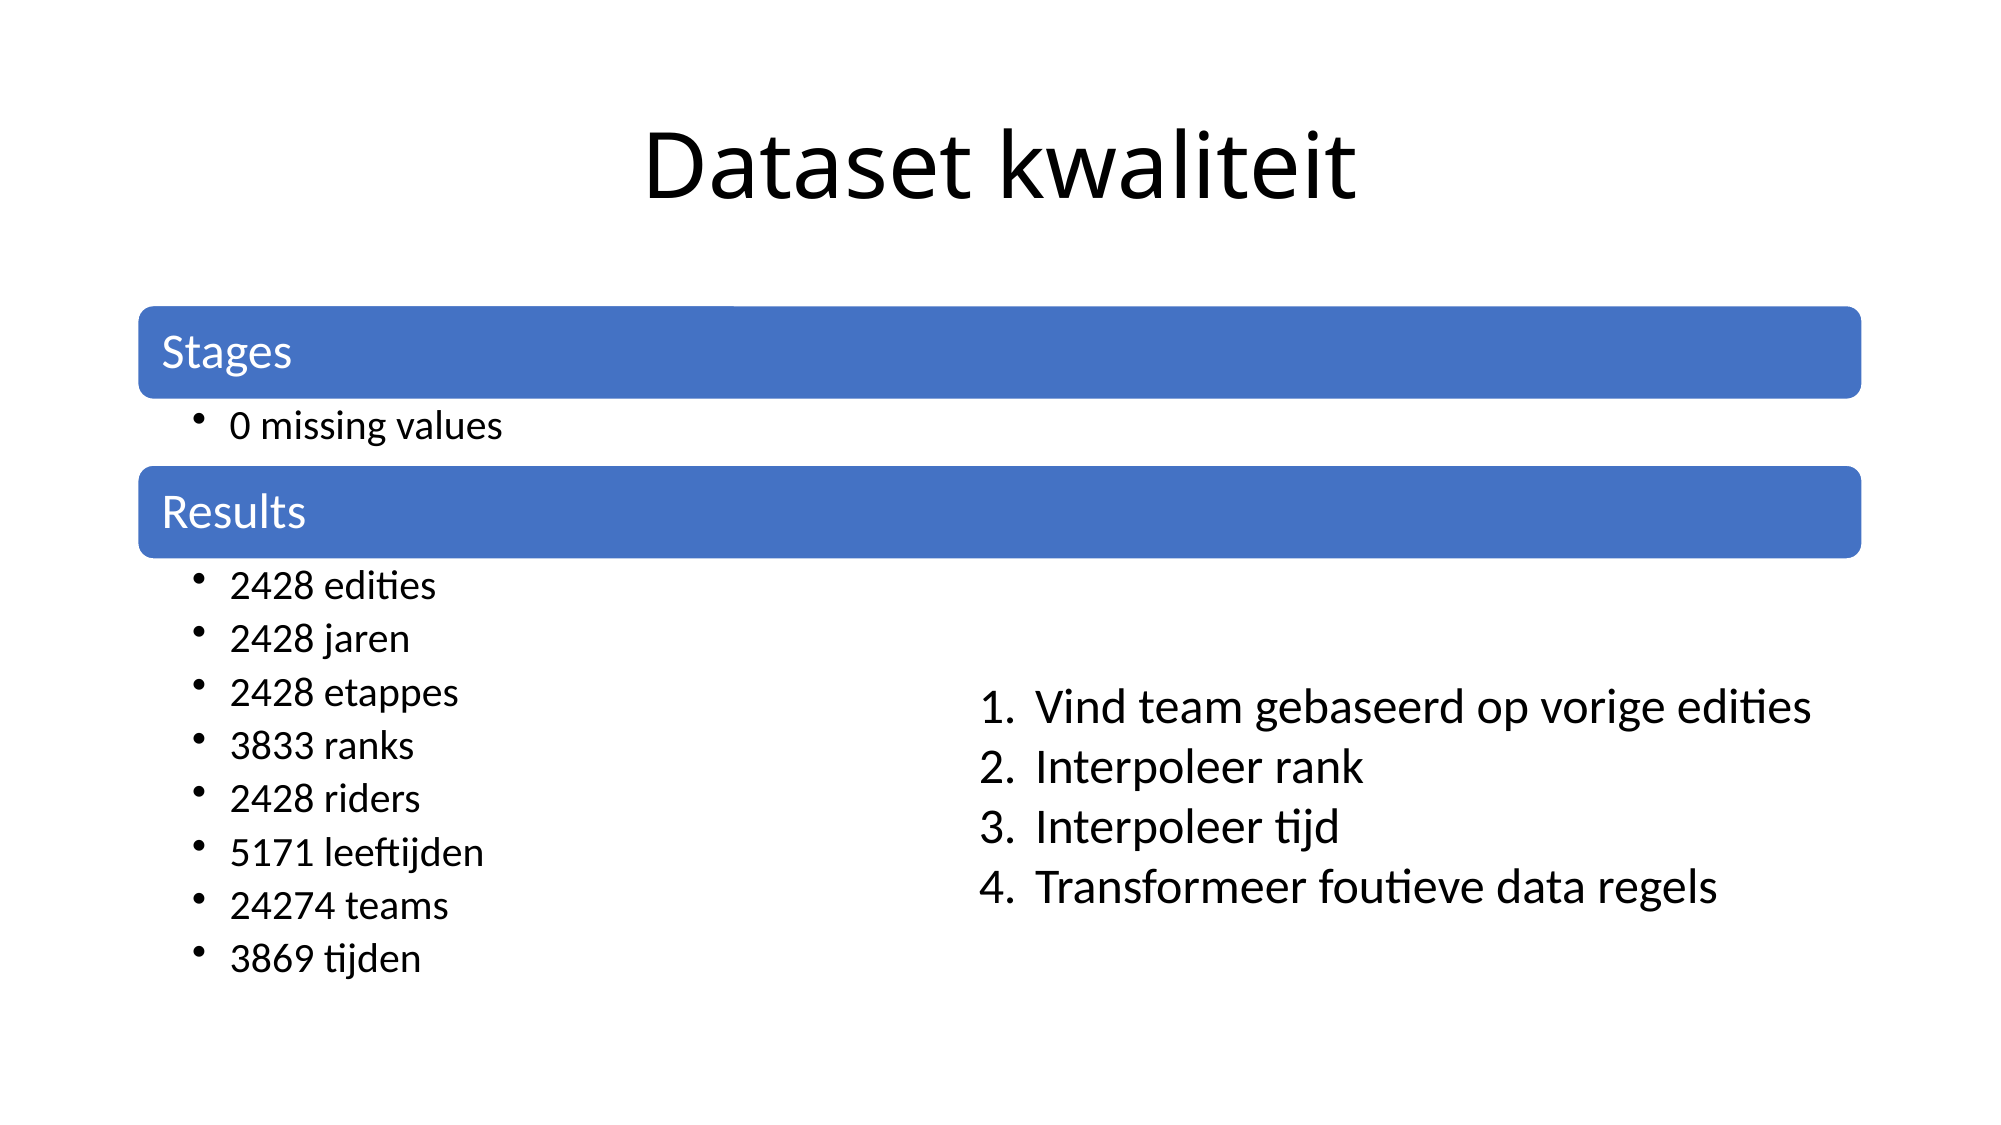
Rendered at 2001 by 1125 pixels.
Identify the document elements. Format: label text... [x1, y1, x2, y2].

title Dataset kwaliteit [137, 59, 1863, 278]
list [137, 299, 1863, 1014]
